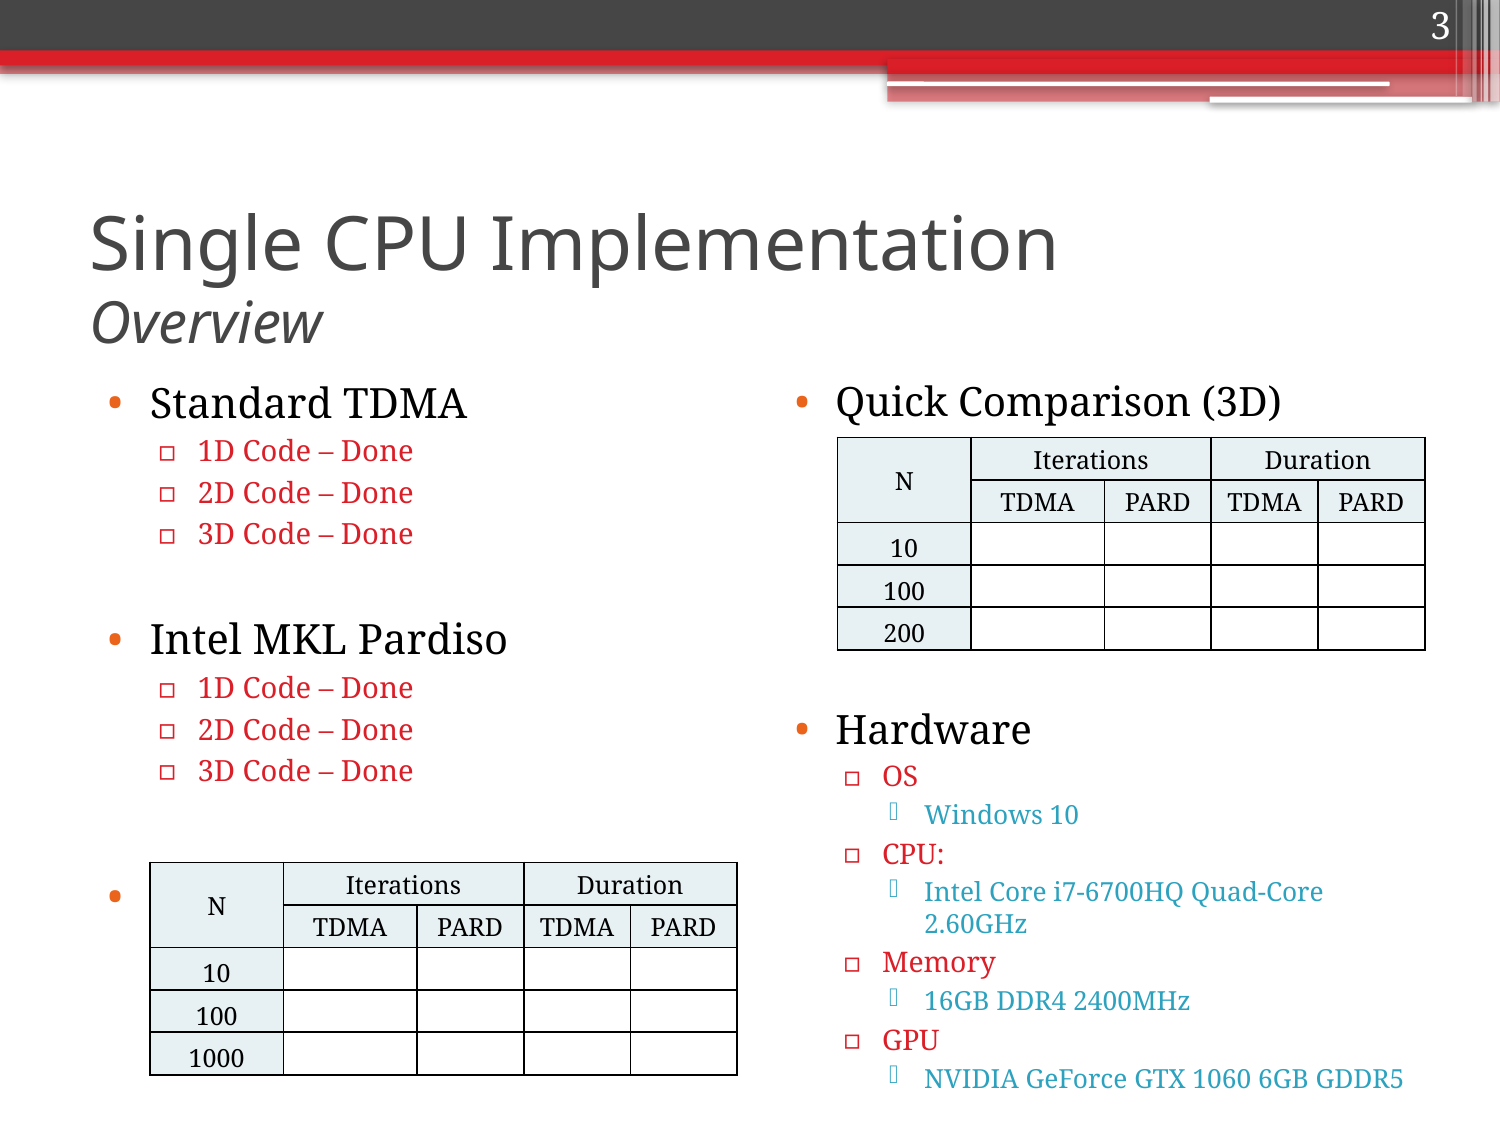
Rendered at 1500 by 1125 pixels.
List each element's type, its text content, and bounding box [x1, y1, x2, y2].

list Quick Comparison (3D) Hardware OS Windows 10 CPU: Intel Core i7-6700HQ Quad-Core 2.60GHz Memory 16GB DDR4 2400MHz GPU NVIDIA GeForce GTX 1060 6GB GDDR5 [762, 368, 1425, 1112]
table_header N [838, 438, 970, 522]
table_cell [525, 948, 630, 989]
slide_number 3 [1341, 0, 1466, 61]
table_header N [151, 863, 283, 947]
table_cell TDMA [284, 906, 416, 947]
table_cell [631, 948, 736, 989]
table_cell 100 [838, 566, 970, 606]
table_cell TDMA [972, 481, 1104, 522]
table_cell [1319, 566, 1424, 606]
table_cell [631, 991, 736, 1031]
table_cell [972, 566, 1104, 606]
table_cell [525, 991, 630, 1031]
table_cell [418, 948, 523, 989]
table_header Duration [525, 863, 736, 904]
list Standard TDMA 1D Code – Done 2D Code – Done 3D Code – Done Intel MKL Pardiso 1D Code – Done 2D Code – Done 3D Code – Done Quick Comparison (2D) [75, 368, 738, 1112]
table_header Iterations [284, 863, 523, 904]
table_cell 100 [151, 991, 283, 1031]
table_cell PARD [418, 906, 523, 947]
table_cell [1212, 566, 1317, 606]
table_cell [418, 991, 523, 1031]
table_cell [284, 991, 416, 1031]
table_cell [1105, 566, 1210, 606]
table_cell TDMA [1212, 481, 1317, 522]
table_cell [1319, 608, 1424, 649]
table_header Duration [1212, 438, 1424, 479]
table_header Iterations [972, 438, 1210, 479]
table_cell [631, 1033, 736, 1074]
table_cell 1000 [151, 1033, 283, 1074]
table_cell 10 [151, 948, 283, 989]
table_cell [1319, 523, 1424, 564]
table_cell [972, 608, 1104, 649]
title Single CPU Implementation Overview [75, 187, 1425, 363]
table_cell 200 [838, 608, 970, 649]
table_cell PARD [1105, 481, 1210, 522]
table_cell TDMA [525, 906, 630, 947]
table_cell [284, 1033, 416, 1074]
table_cell [525, 1033, 630, 1074]
table_cell PARD [1319, 481, 1424, 522]
table_cell [1212, 608, 1317, 649]
table_cell [284, 948, 416, 989]
table_cell [418, 1033, 523, 1074]
table_cell [972, 523, 1104, 564]
table_cell [1212, 523, 1317, 564]
table_cell [1105, 608, 1210, 649]
table_cell PARD [631, 906, 736, 947]
table_cell 10 [838, 523, 970, 564]
table_cell [1105, 523, 1210, 564]
